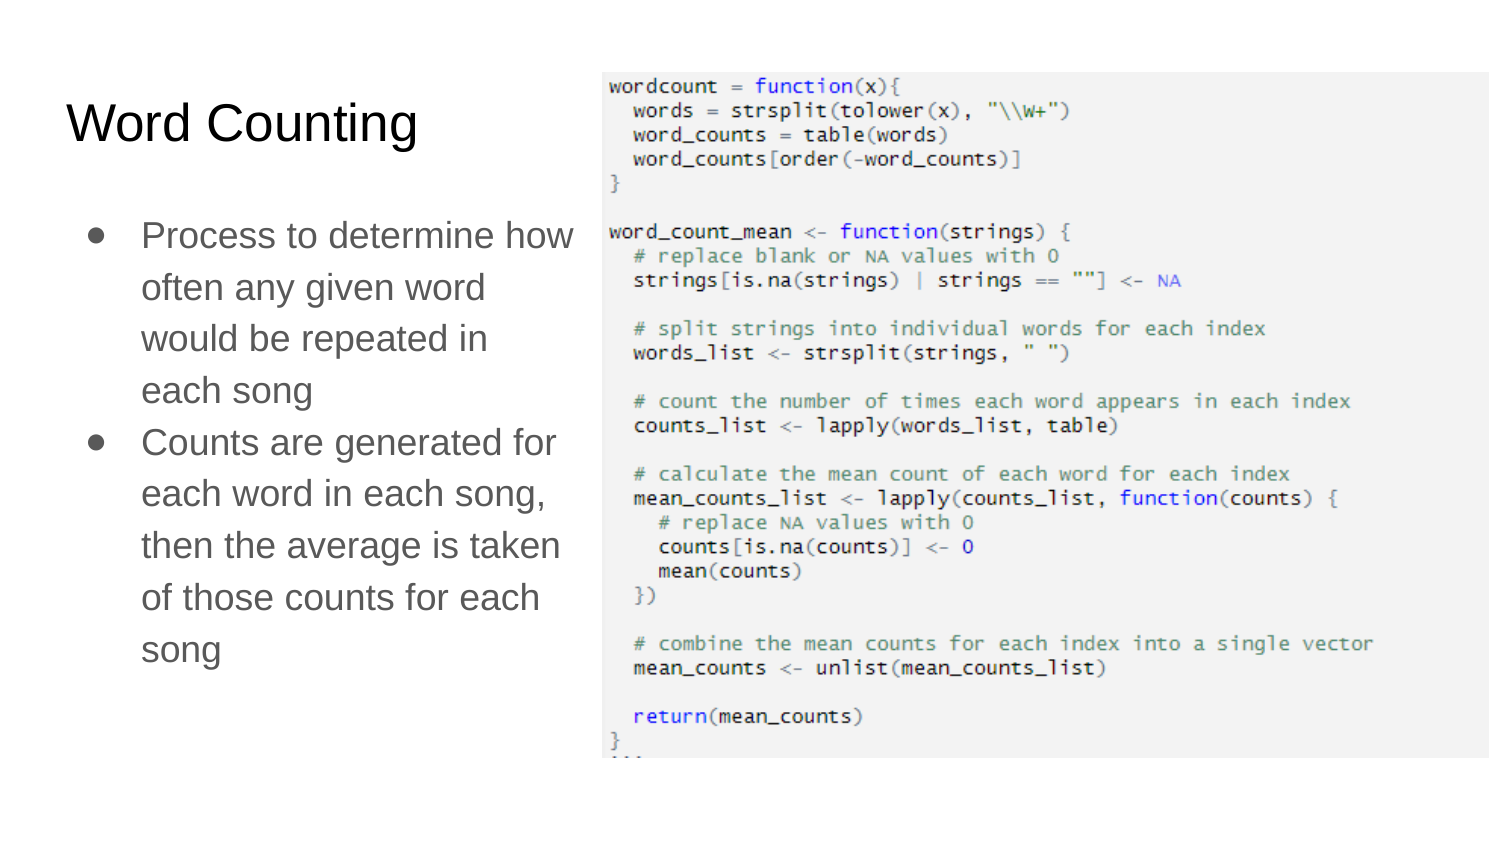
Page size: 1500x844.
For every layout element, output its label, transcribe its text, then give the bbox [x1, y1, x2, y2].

list Process to determine how often any given word would be repeated in each song Counts are generated for each word in each song, then the average is taken of those counts for each song [51, 189, 592, 750]
picture [602, 72, 1489, 758]
title Word Counting [51, 72, 601, 167]
